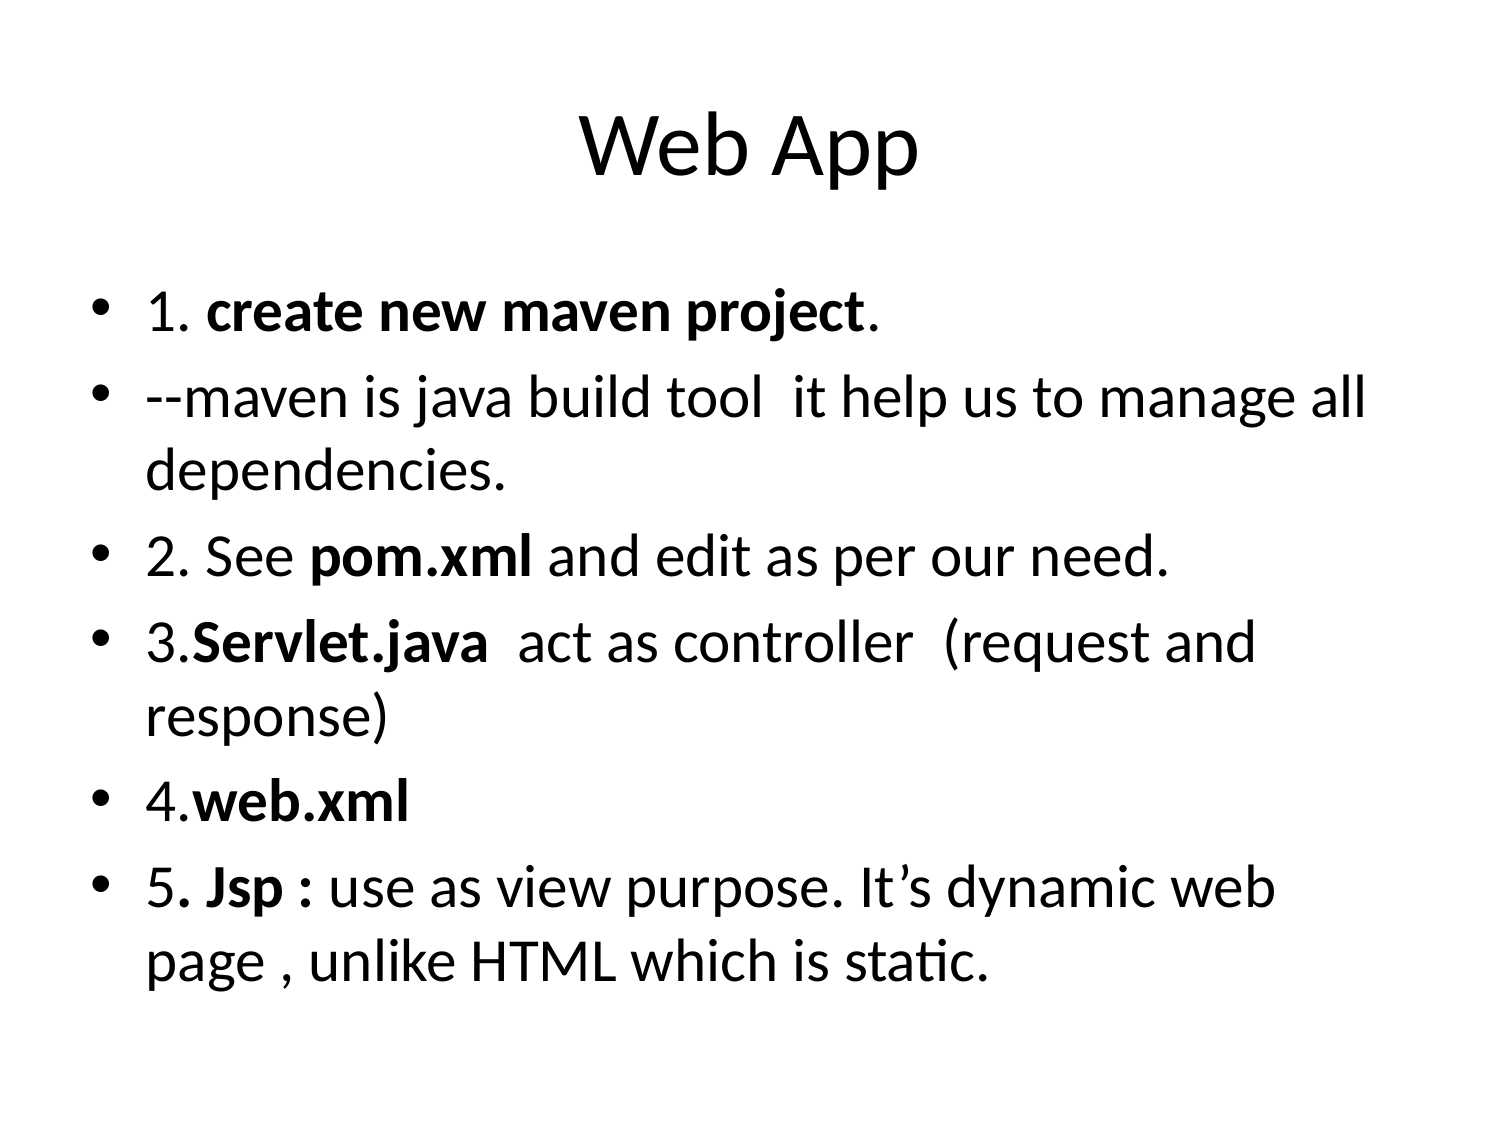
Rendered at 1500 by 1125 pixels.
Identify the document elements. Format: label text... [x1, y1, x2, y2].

list 1. create new maven project. --maven is java build tool it help us to manage all dependencies. 2. See pom.xml and edit as per our need. 3.Servlet.java act as controller (request and response) 4.web.xml 5. Jsp : use as view purpose. It’s dynamic web page , unlike HTML which is static. [75, 262, 1425, 1005]
title Web App [75, 45, 1425, 233]
